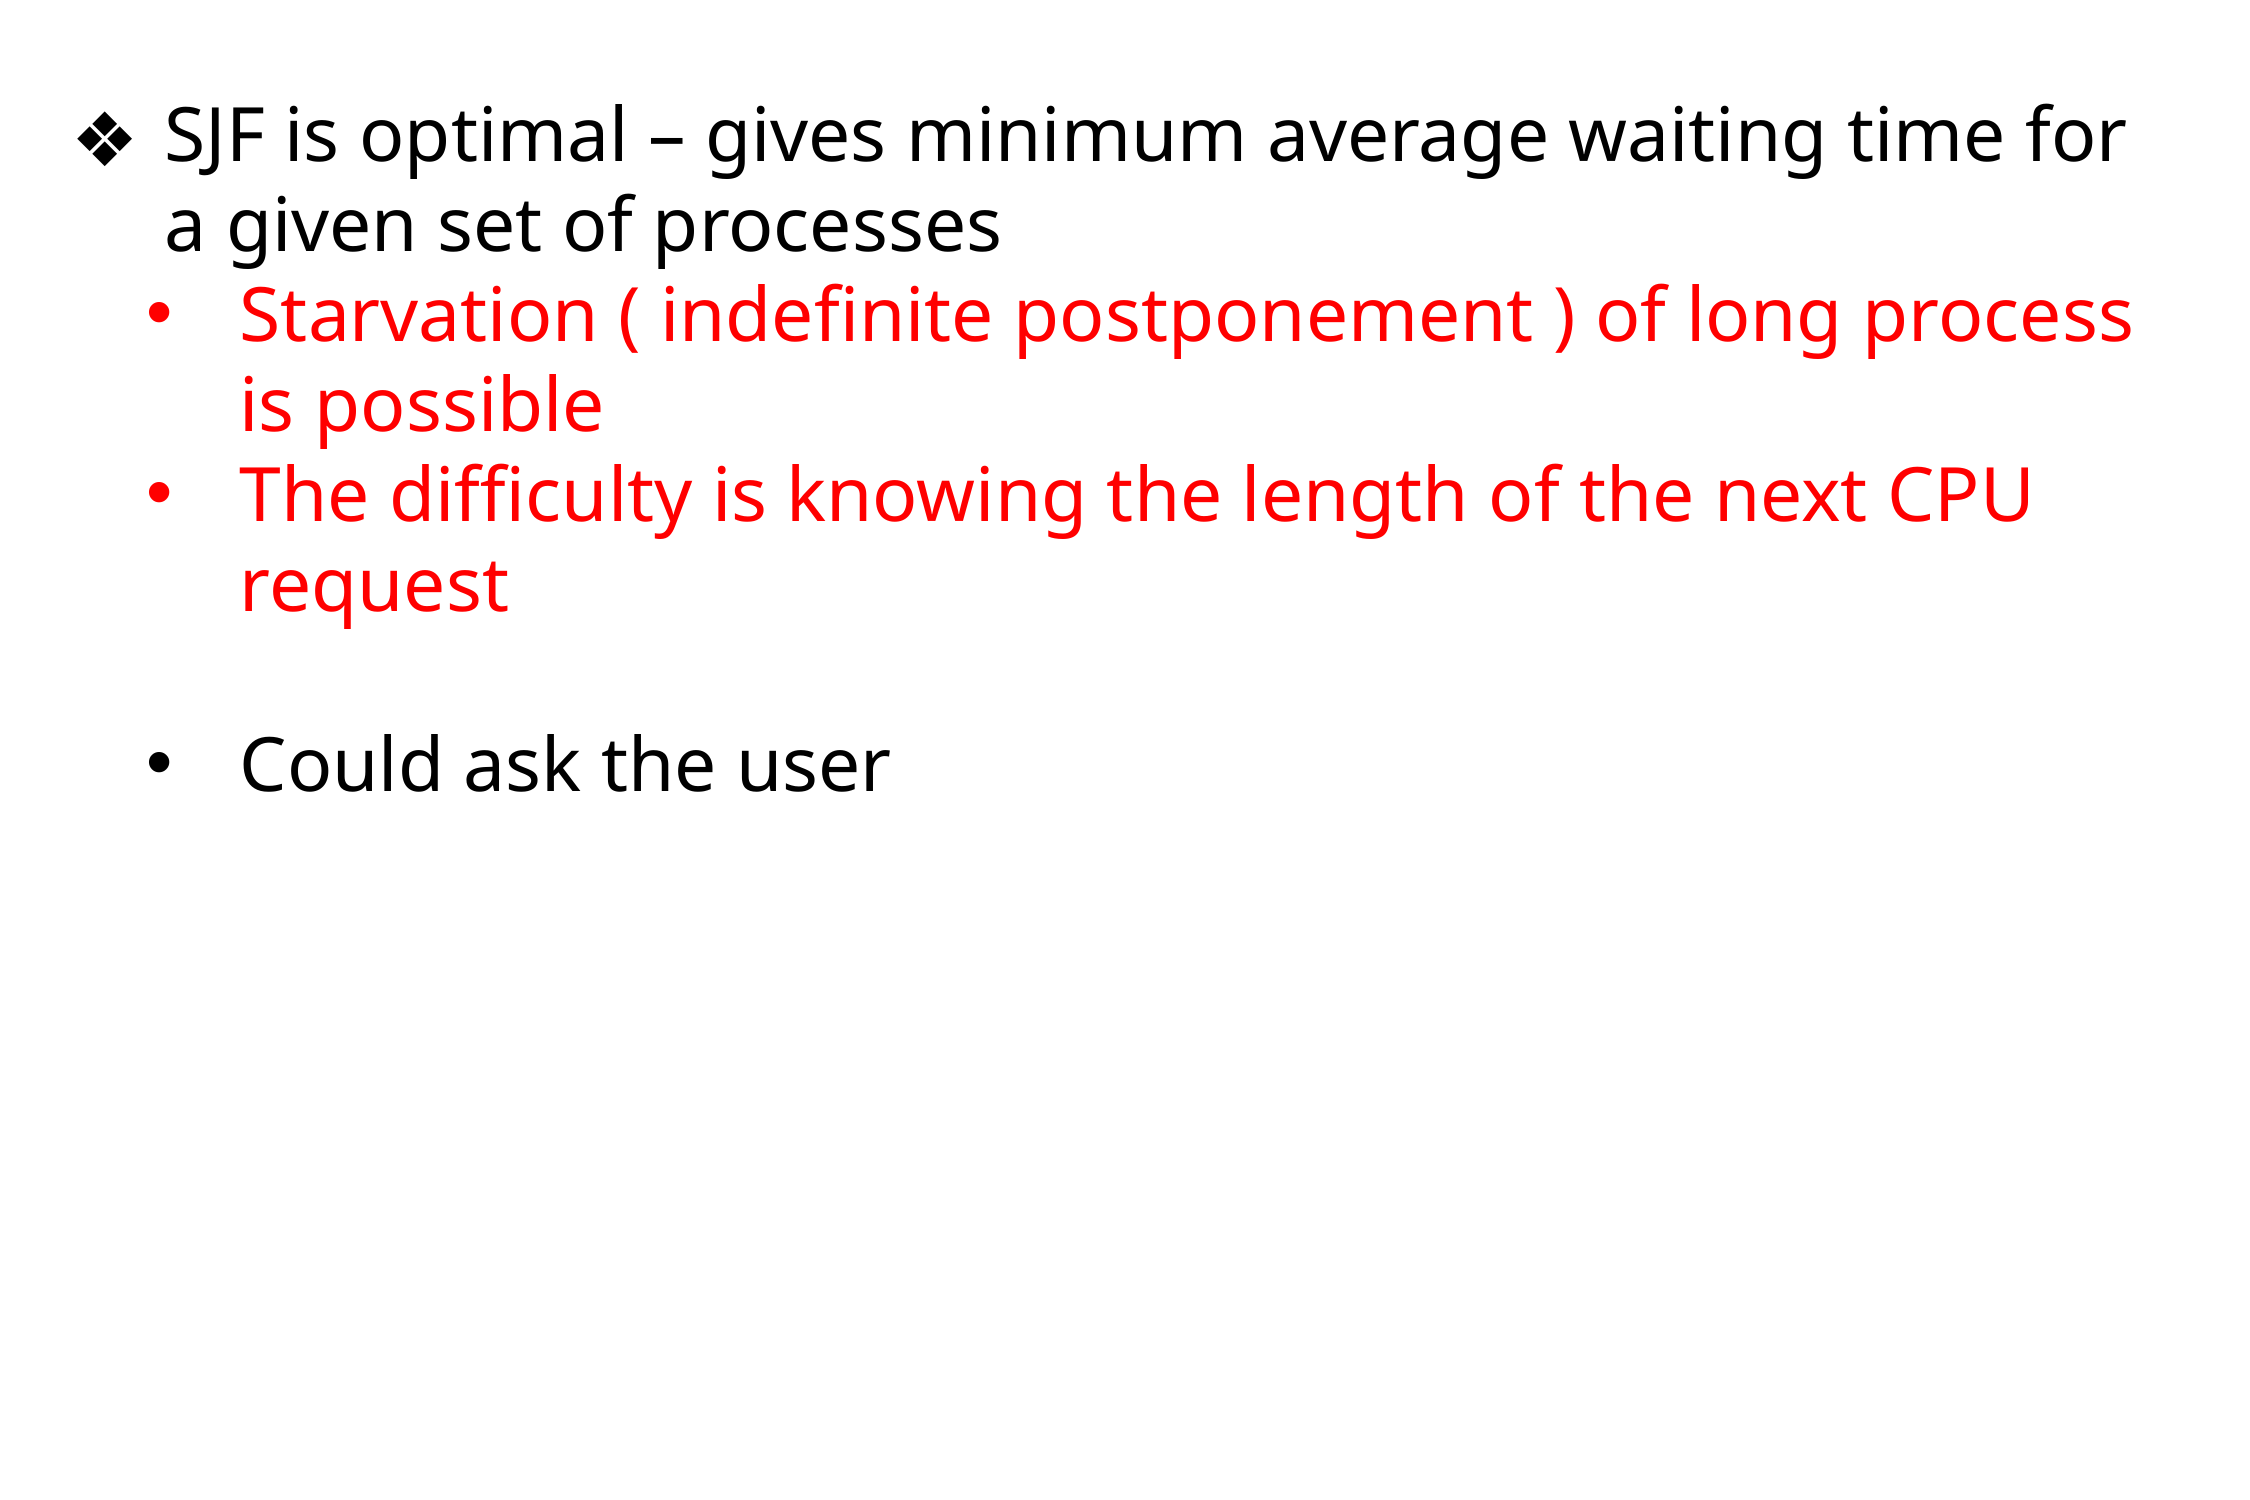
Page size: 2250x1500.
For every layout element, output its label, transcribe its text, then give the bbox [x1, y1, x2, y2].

text_box SJF is optimal – gives minimum average waiting time for a given set of processes Starvation ( indefinite postponement ) of long process is possible The difficulty is knowing the length of the next CPU request Could ask the user [56, 79, 2162, 815]
